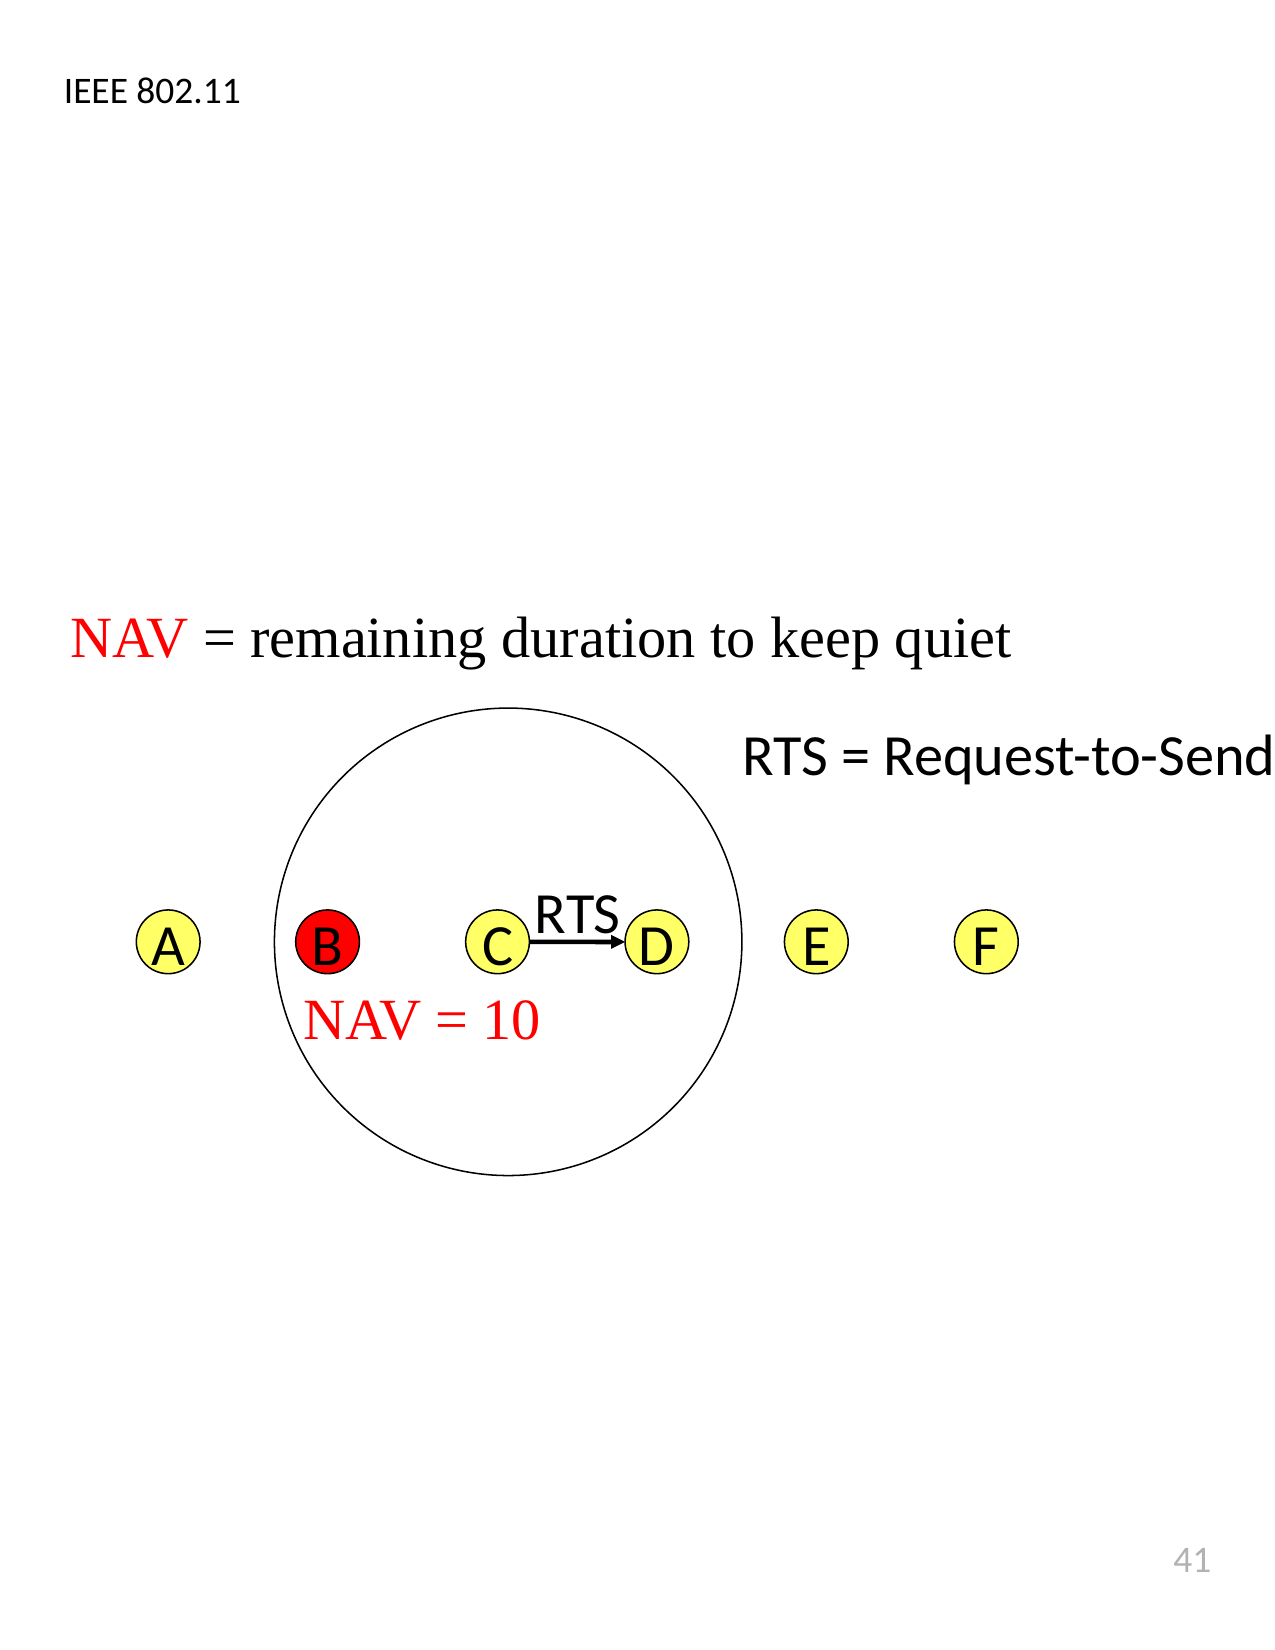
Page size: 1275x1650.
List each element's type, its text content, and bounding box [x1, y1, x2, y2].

title IEEE 802.11 [63, 66, 1212, 112]
text_box RTS = Request-to-Send [727, 709, 1275, 795]
text_box RTS [520, 867, 636, 953]
text_box A [136, 909, 201, 974]
text_box [274, 708, 742, 1176]
text_box NAV = 10 [288, 973, 557, 1059]
text_box NAV = remaining duration to keep quiet [55, 591, 1027, 676]
text_box E [784, 909, 849, 974]
slide_number 41 [918, 1534, 1212, 1617]
text_box F [954, 909, 1019, 974]
